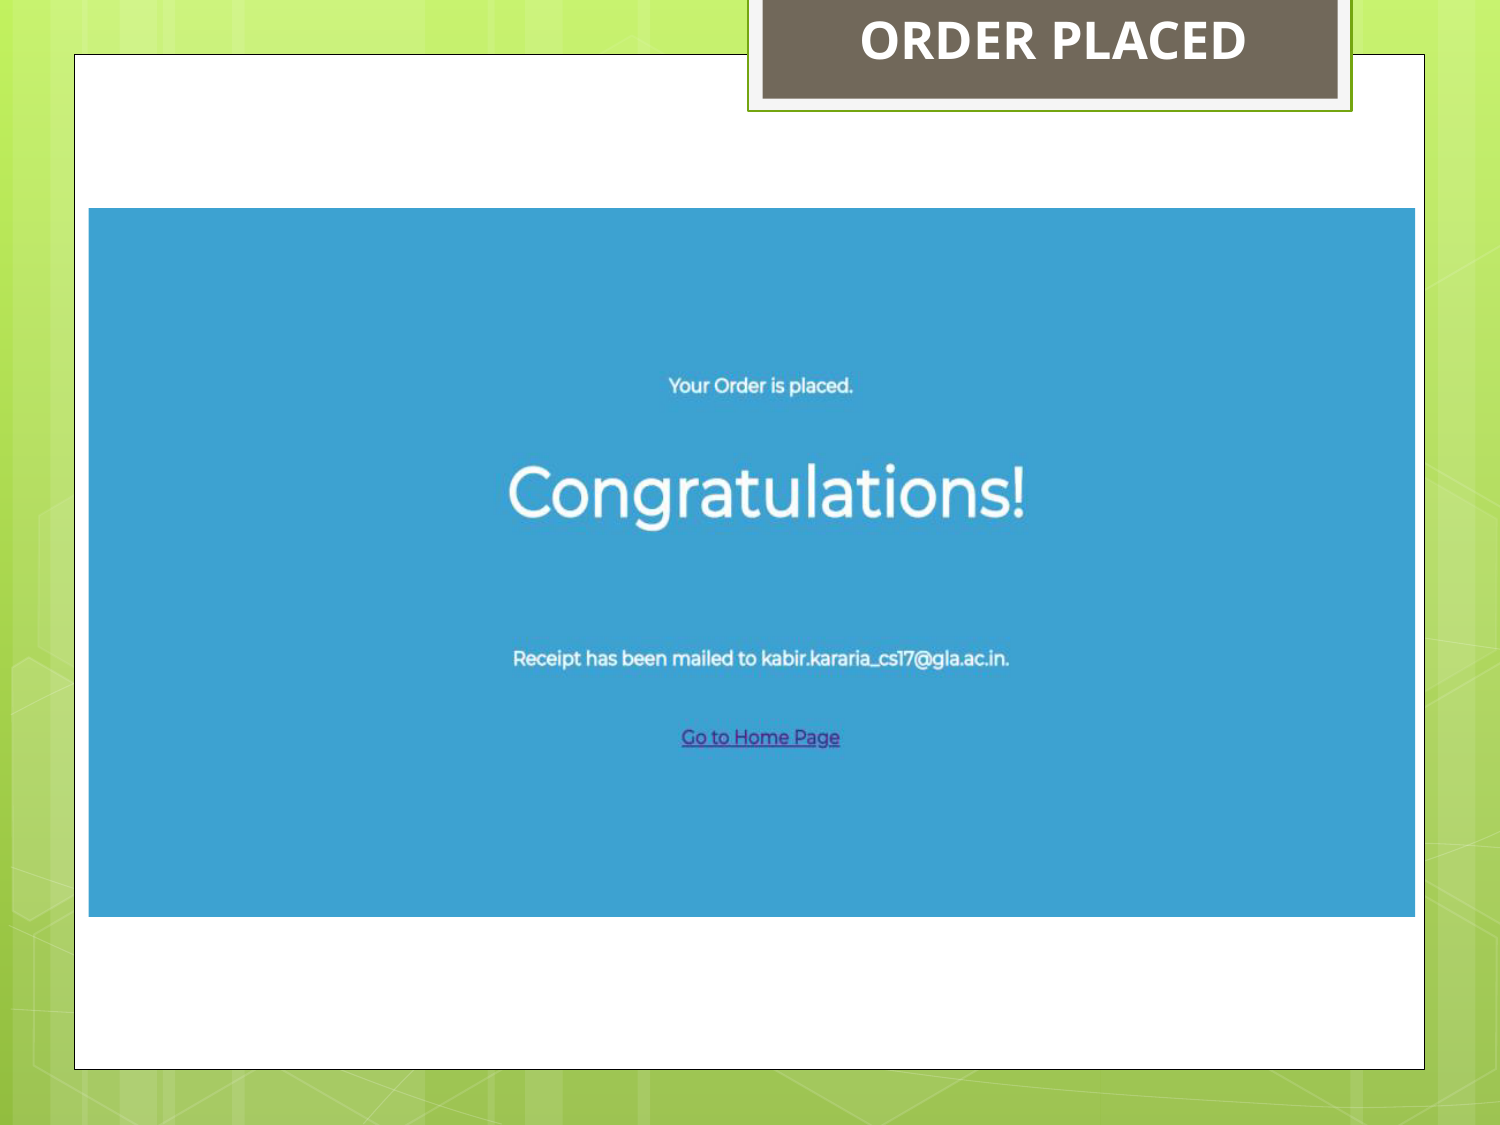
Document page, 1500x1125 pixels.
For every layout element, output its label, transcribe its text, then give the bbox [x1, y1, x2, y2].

picture [88, 207, 1416, 918]
text_box ORDER PLACED [844, 0, 1500, 78]
